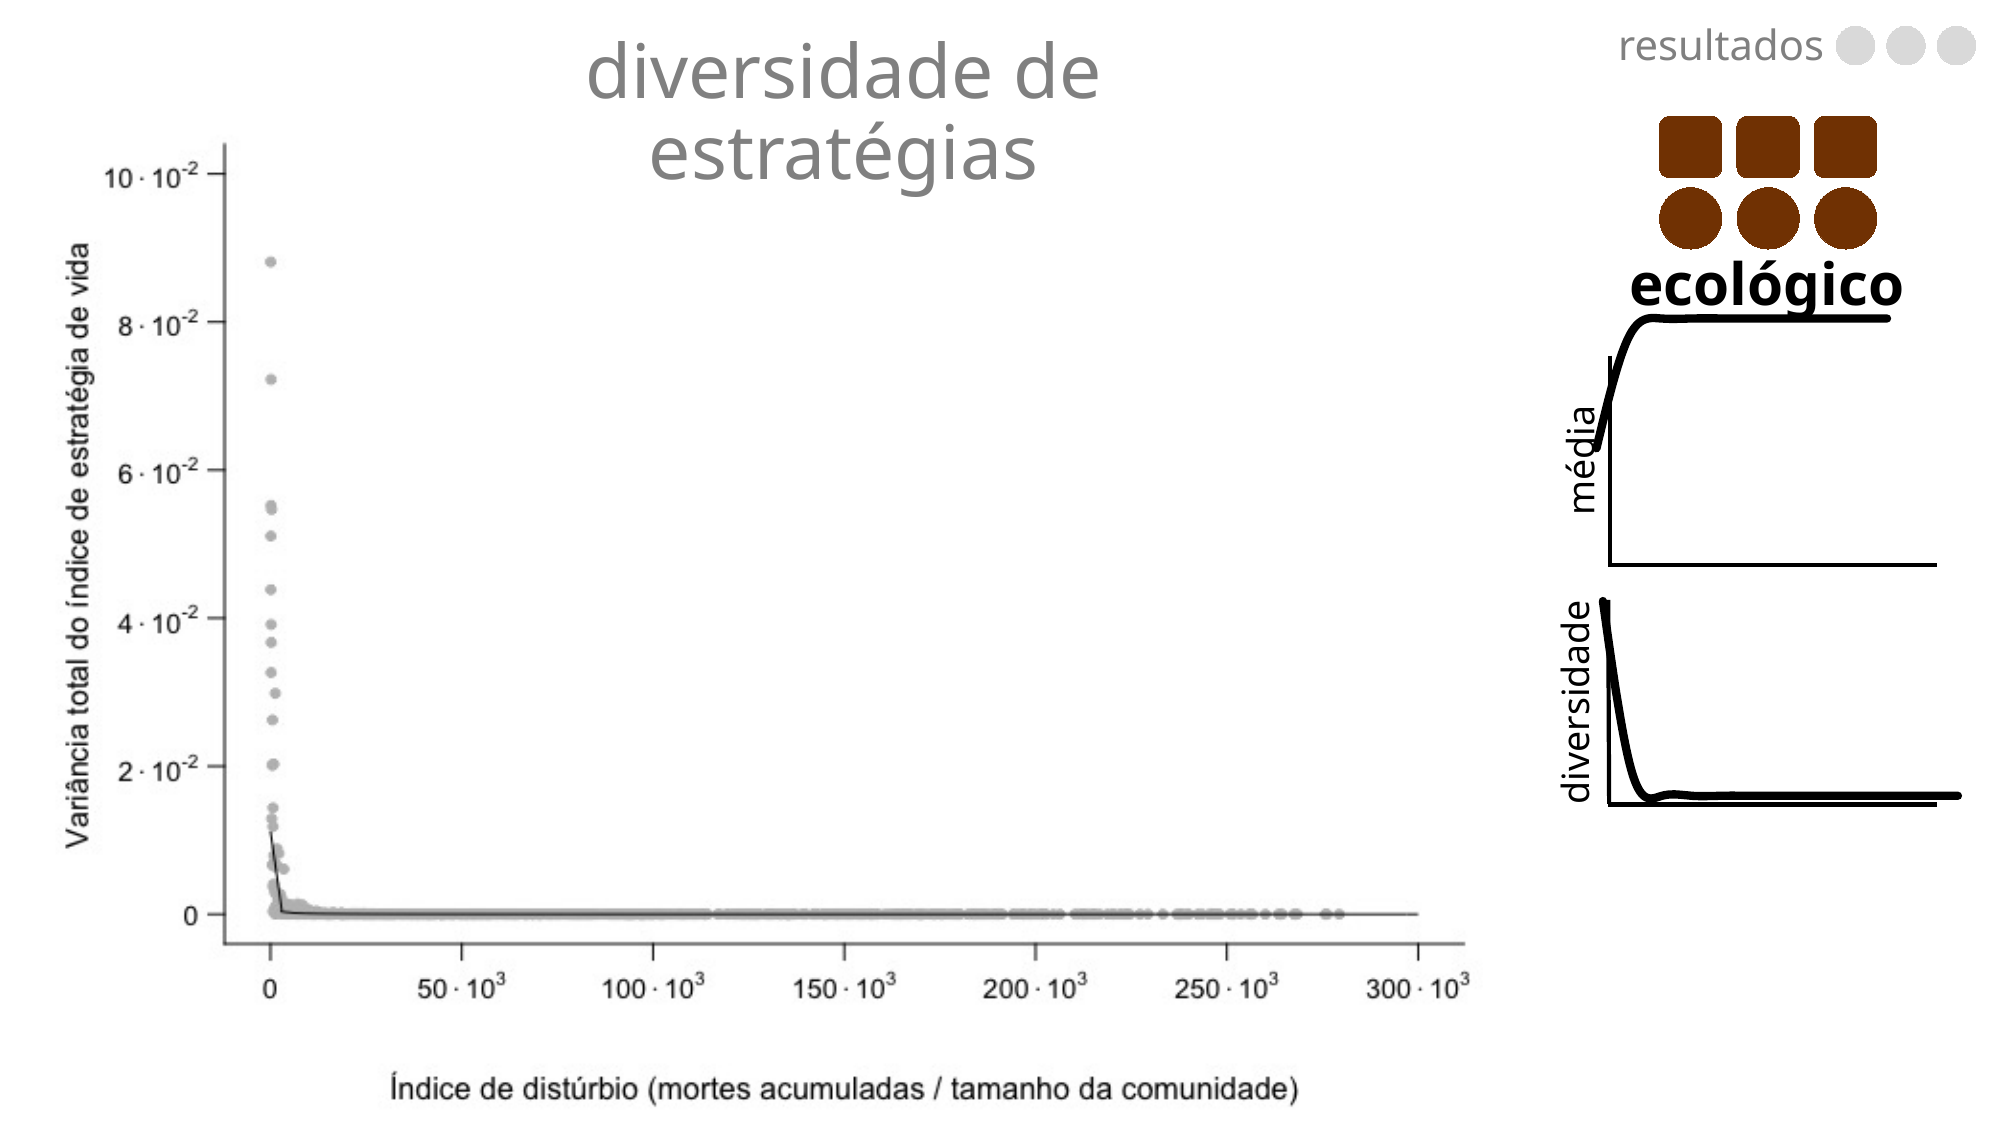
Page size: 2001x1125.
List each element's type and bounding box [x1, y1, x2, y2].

picture [41, 1, 1575, 1124]
text_box [1608, 599, 1938, 805]
chart [1572, 294, 1981, 823]
text_box [1575, 566, 1613, 850]
text_box [1475, 11, 1976, 83]
text_box [1575, 116, 1975, 294]
